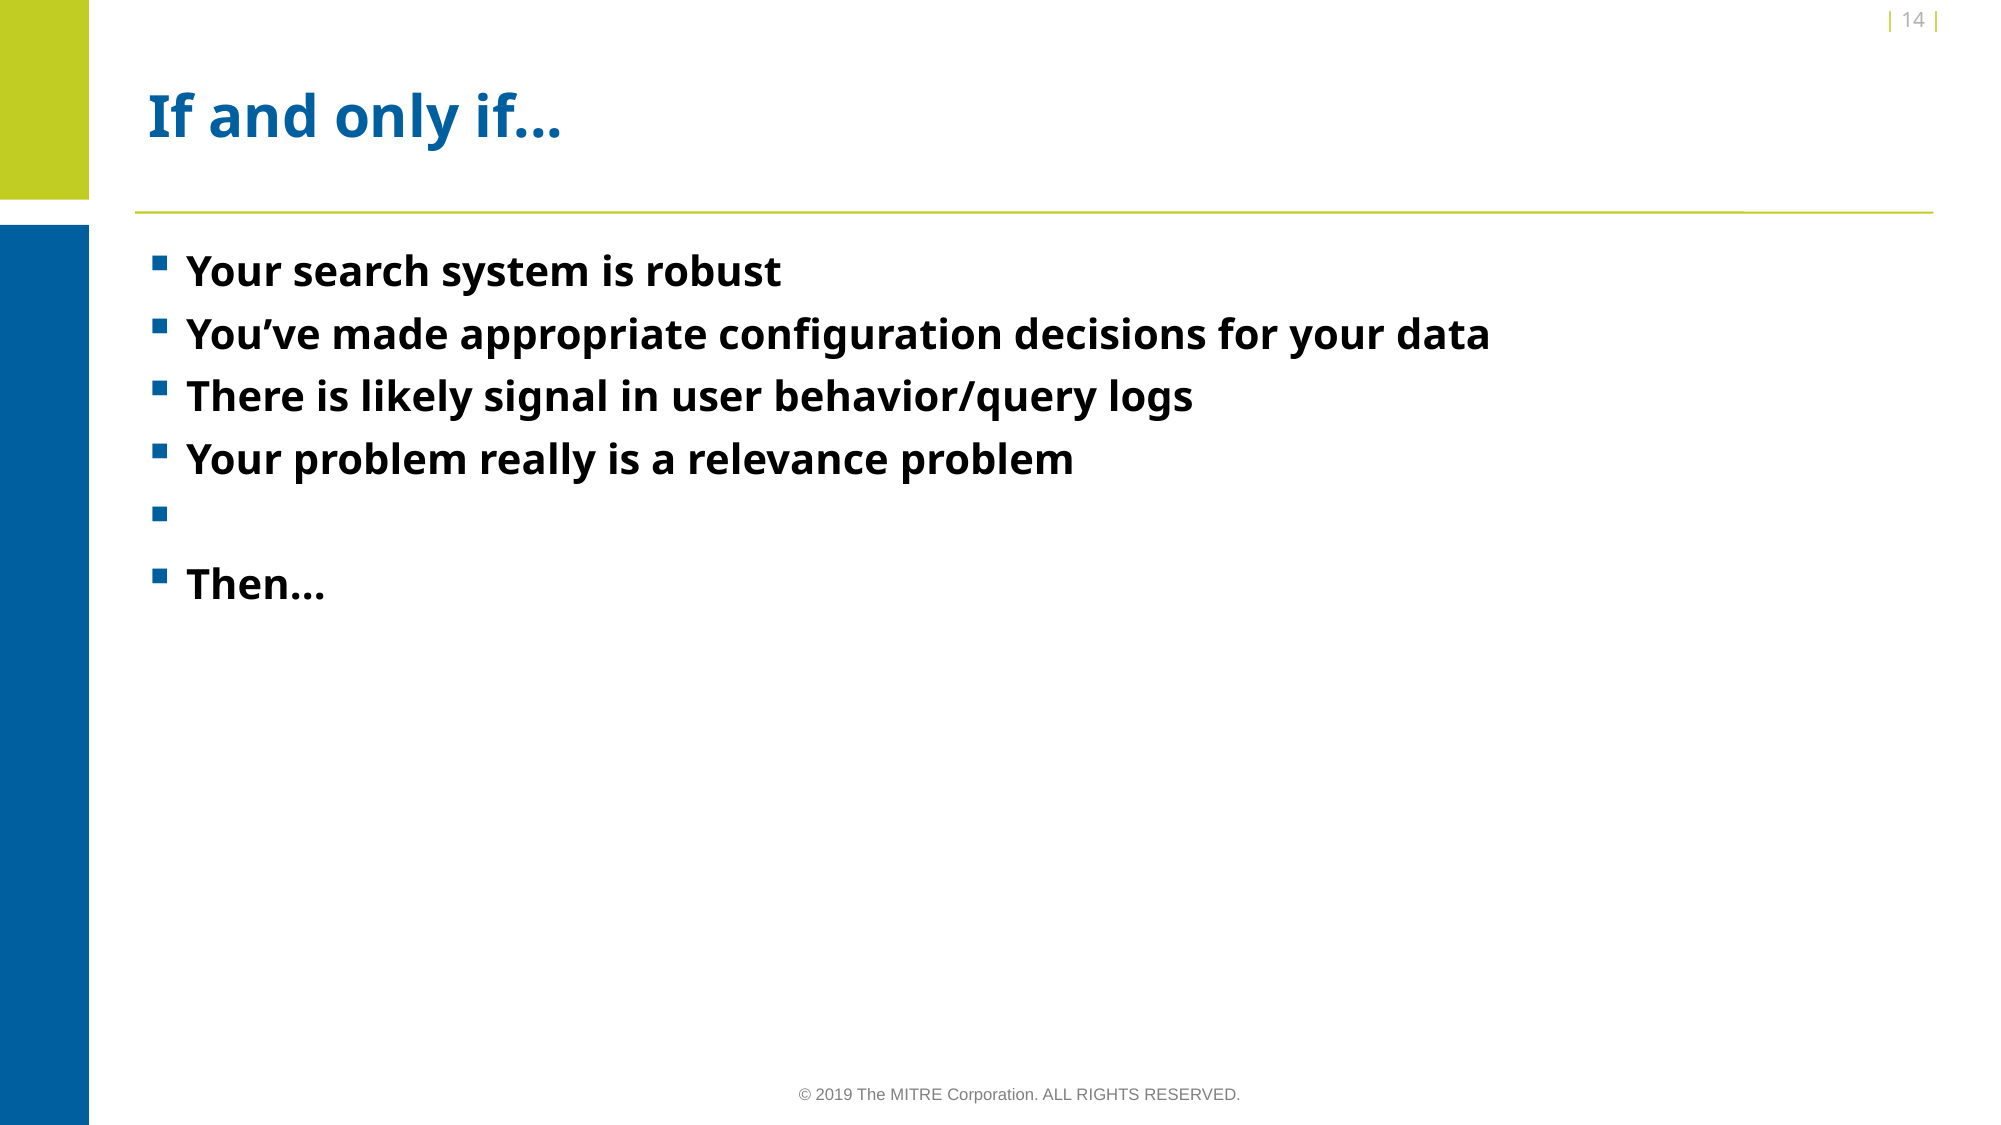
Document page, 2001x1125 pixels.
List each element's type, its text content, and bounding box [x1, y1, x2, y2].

text_box If and only if... [133, 45, 1934, 188]
text_box Your search system is robust You’ve made appropriate configuration decisions for your data There is likely signal in user behavior/query logs Your problem really is a relevance problem Then... [133, 237, 1934, 1005]
text_box | 14 | [1848, 12, 1957, 42]
